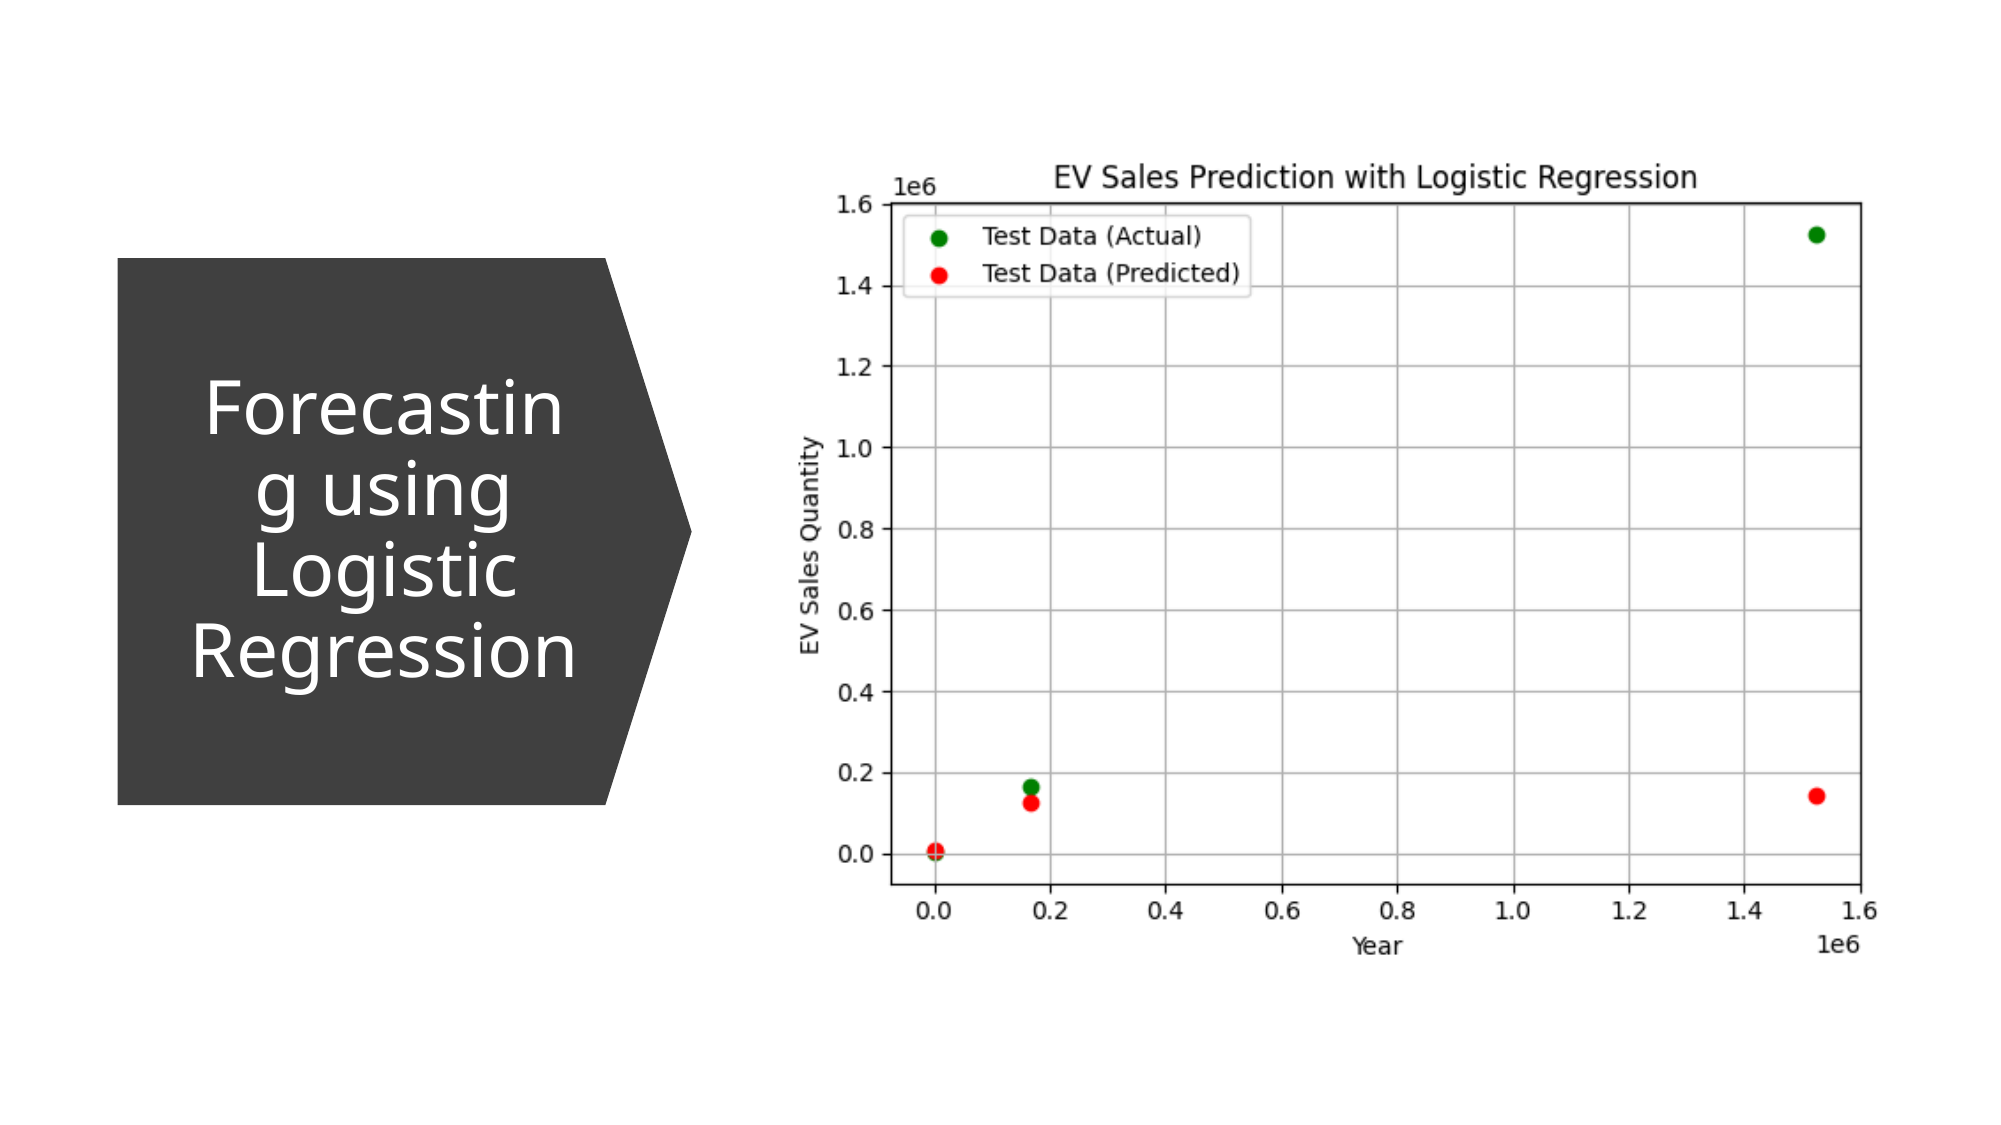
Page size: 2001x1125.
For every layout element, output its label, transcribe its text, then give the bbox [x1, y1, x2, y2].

text_box [116, 257, 693, 807]
title Forecasting using Logistic Regression [168, 322, 601, 741]
picture [783, 146, 1896, 978]
